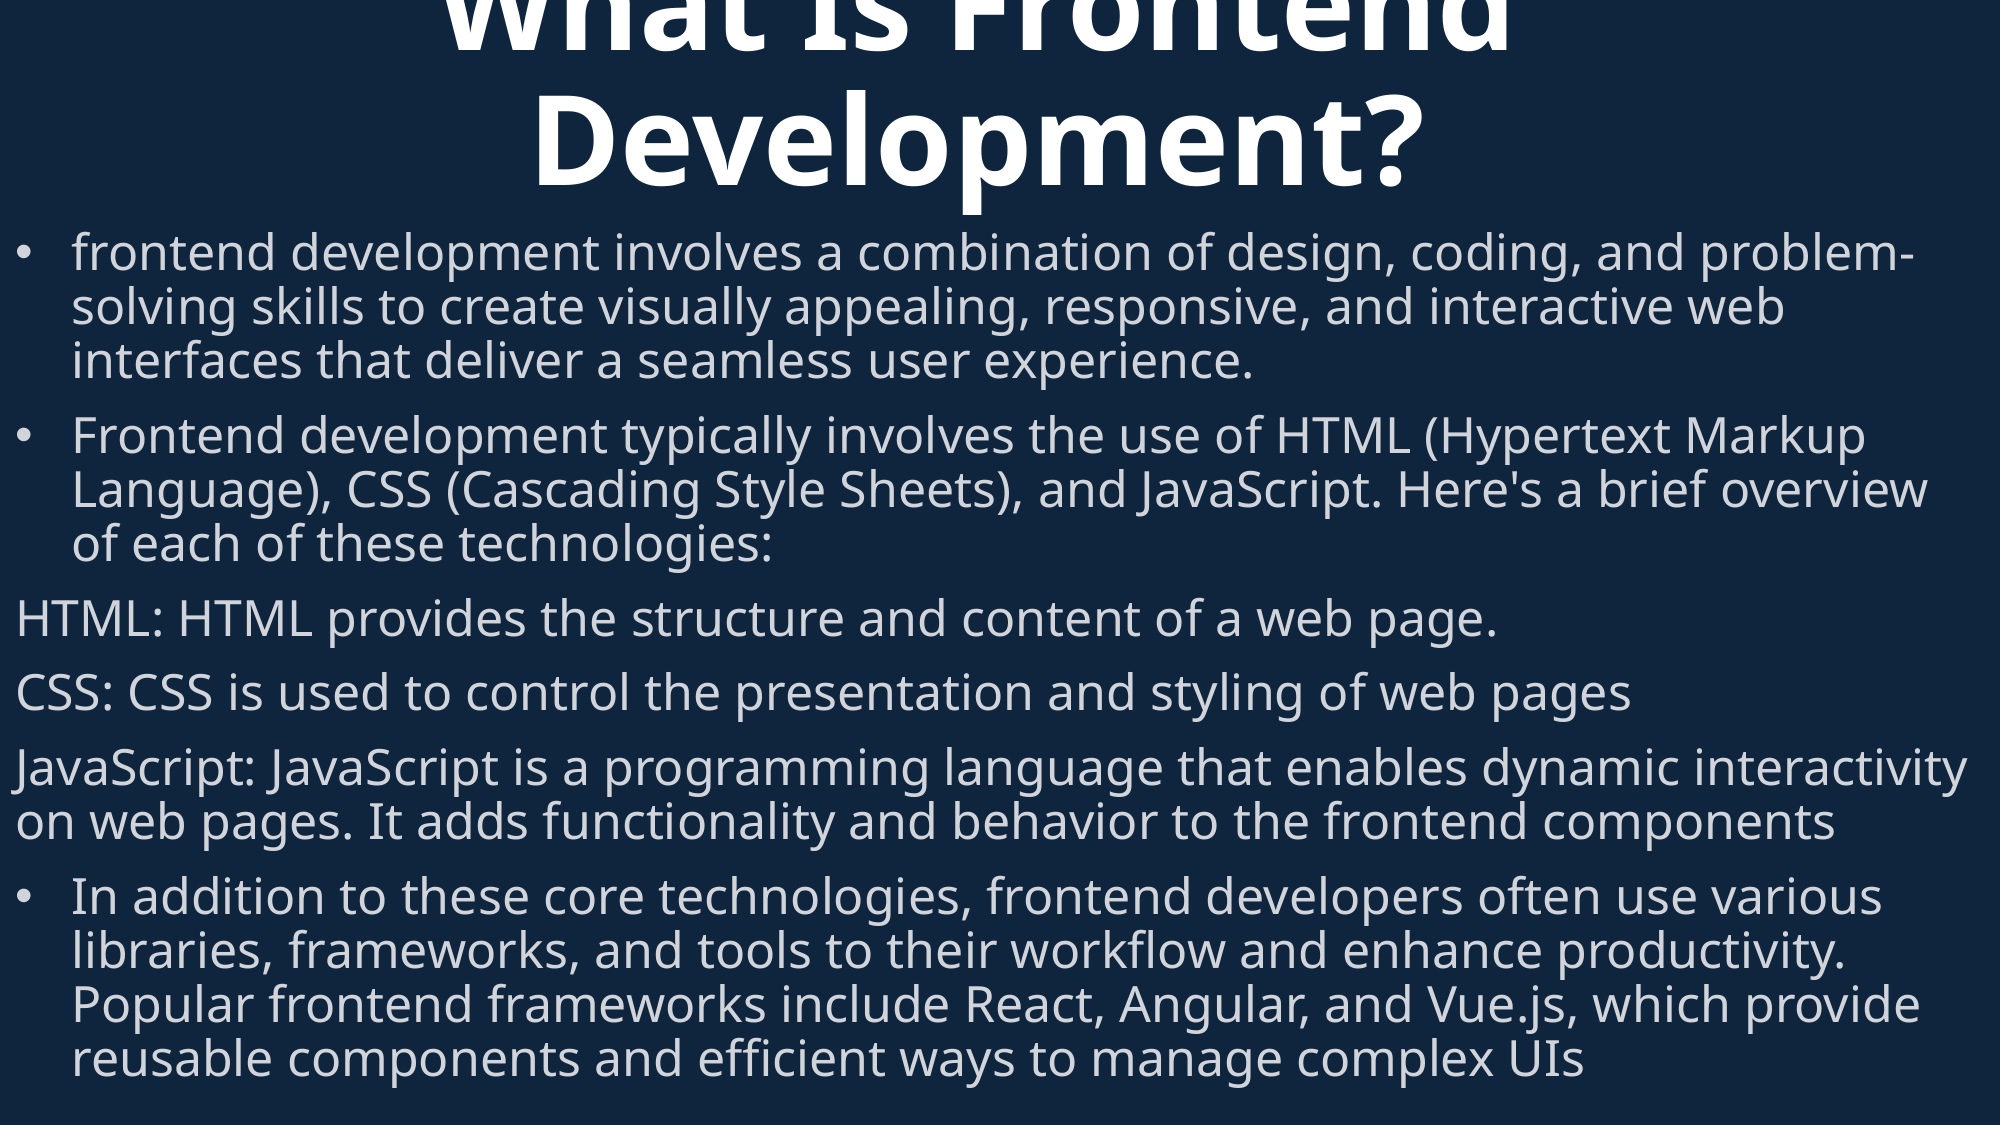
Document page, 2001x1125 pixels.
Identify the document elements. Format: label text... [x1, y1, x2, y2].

title What Is Frontend Development? [116, 22, 1838, 219]
subtitle frontend development involves a combination of design, coding, and problem-solving skills to create visually appealing, responsive, and interactive web interfaces that deliver a seamless user experience. Frontend development typically involves the use of HTML (Hypertext Markup Language), CSS (Cascading Style Sheets), and JavaScript. Here's a brief overview of each of these technologies: HTML: HTML provides the structure and content of a web page. CSS: CSS is used to control the presentation and styling of web pages JavaScript: JavaScript is a programming language that enables dynamic interactivity on web pages. It adds functionality and behavior to the frontend components In addition to these core technologies, frontend developers often use various libraries, frameworks, and tools to their workflow and enhance productivity. Popular frontend frameworks include React, Angular, and Vue.js, which provide reusable components and efficient ways to manage complex UIs [0, 219, 2000, 991]
